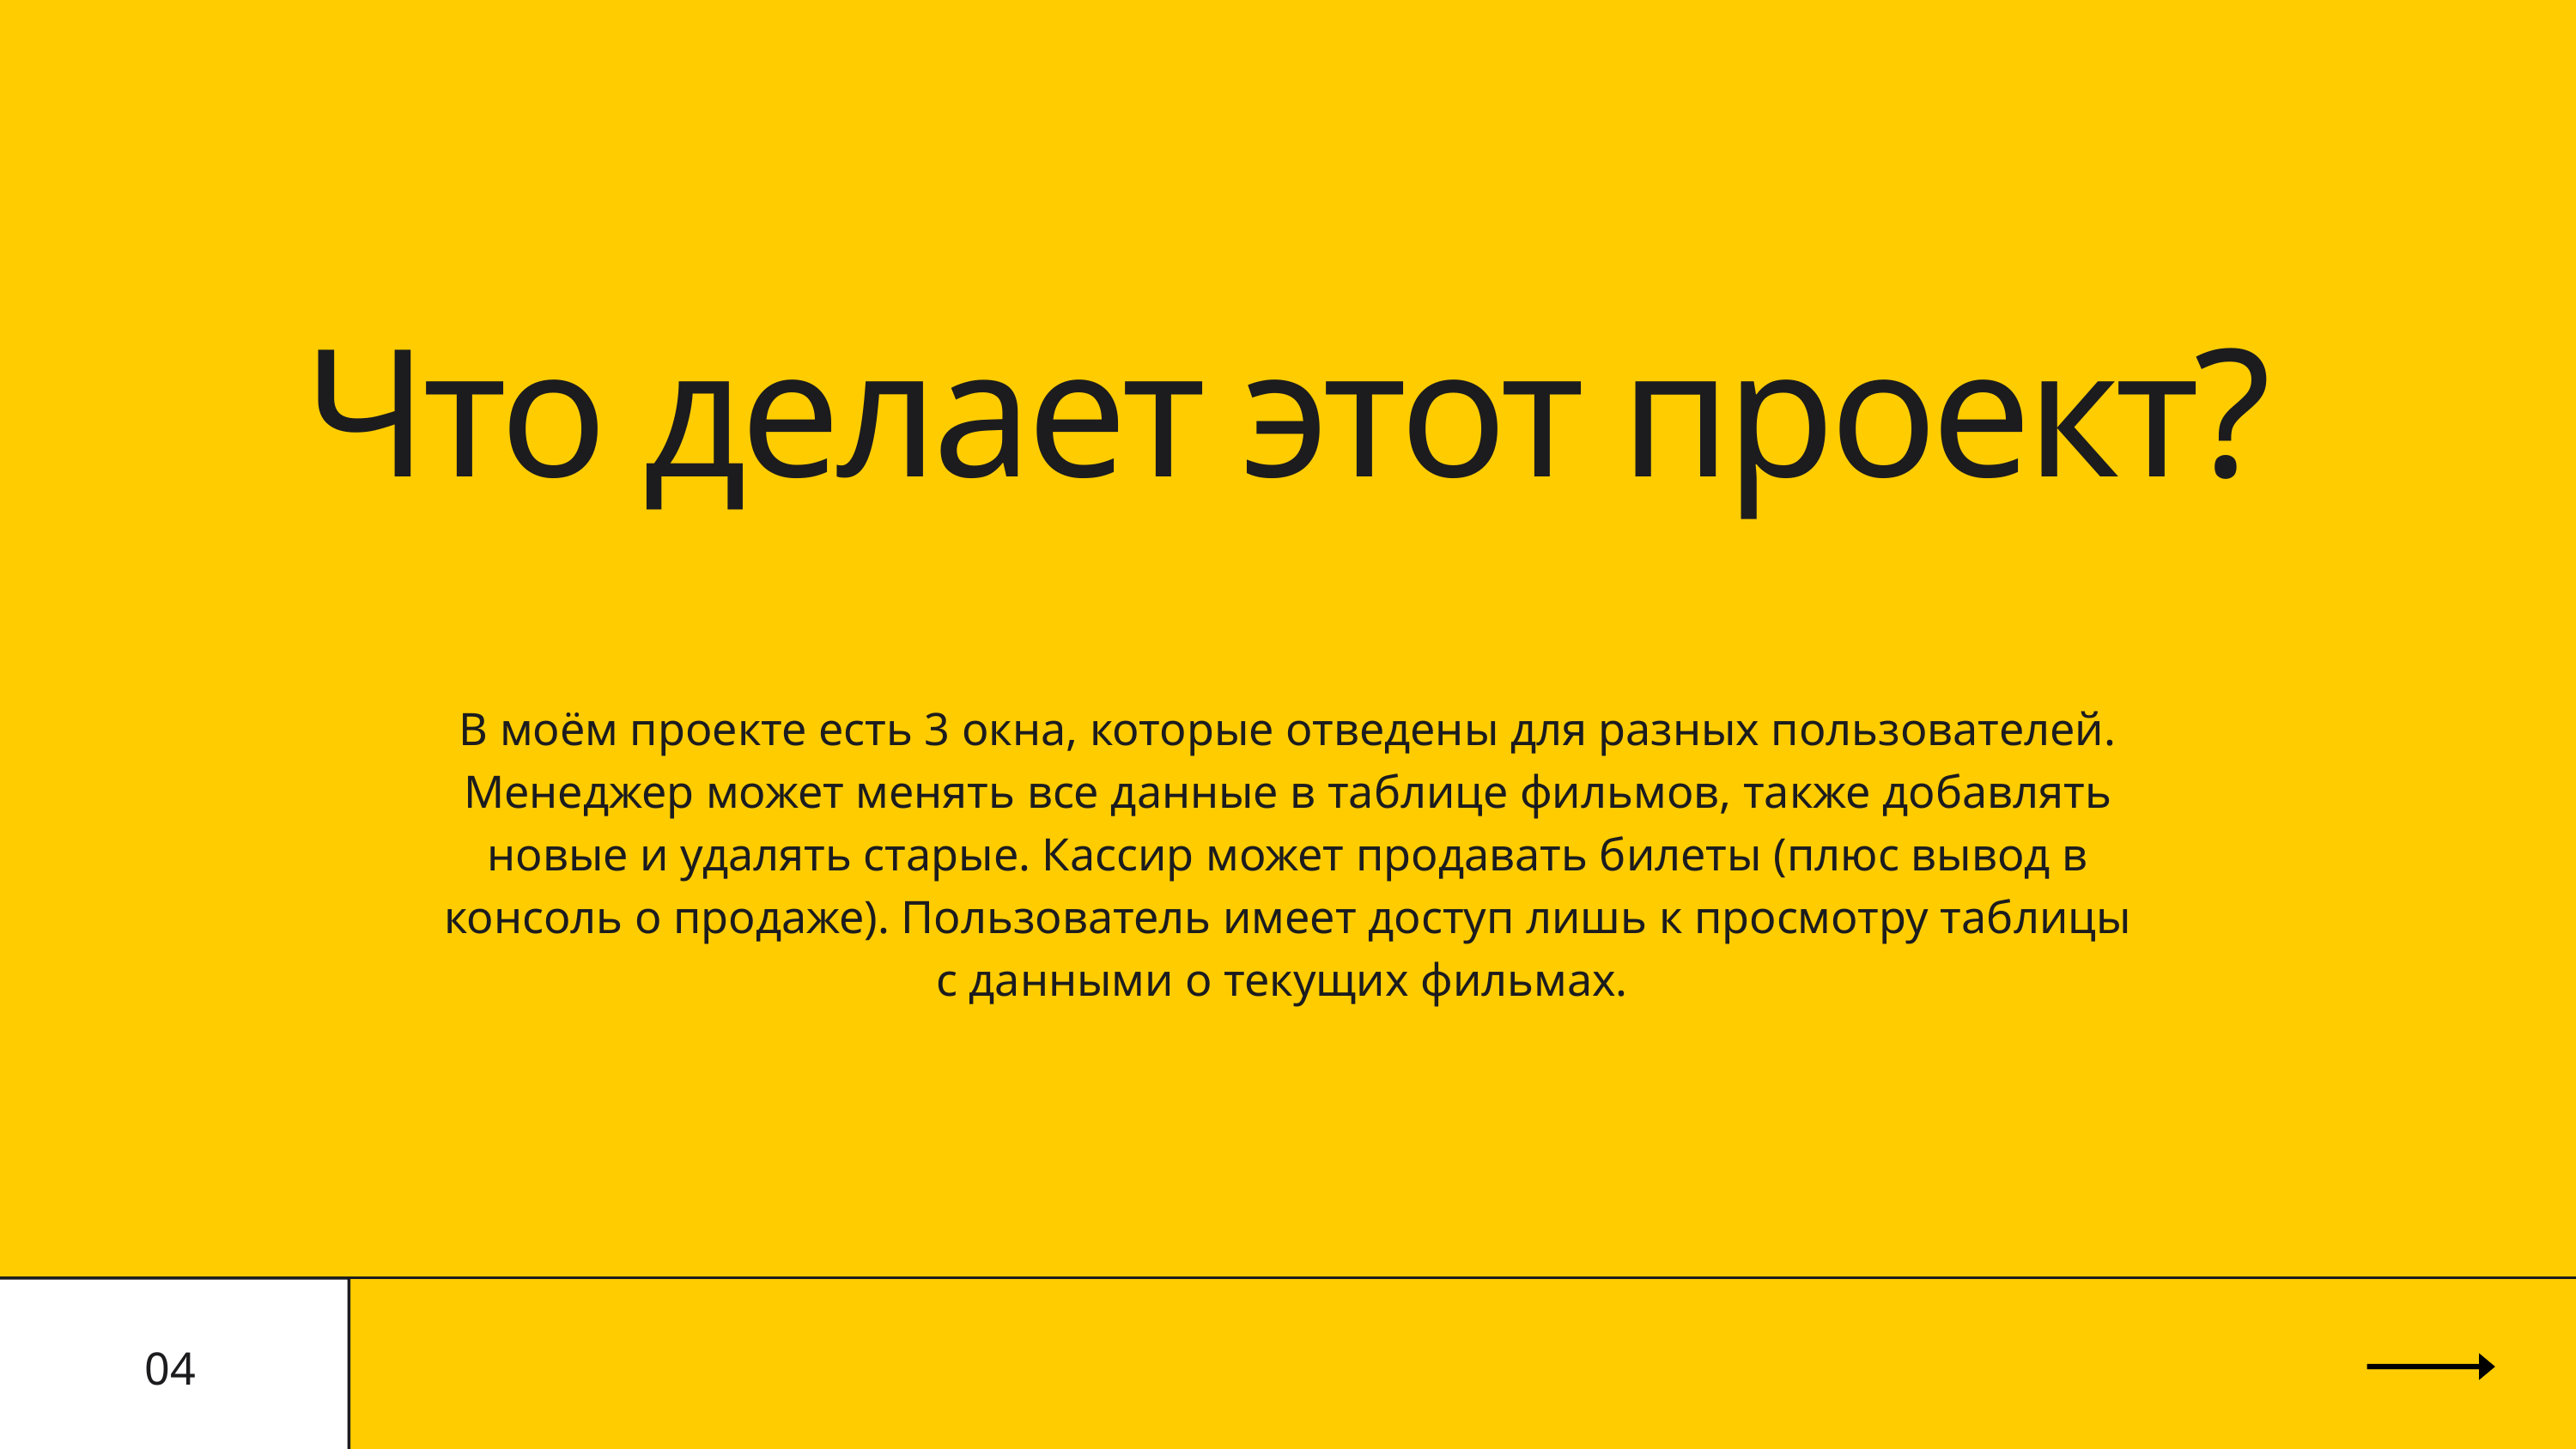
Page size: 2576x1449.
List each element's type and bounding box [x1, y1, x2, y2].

text_box [2366, 1357, 2495, 1376]
text_box [0, 1276, 351, 1449]
text_box [249, 343, 2327, 997]
